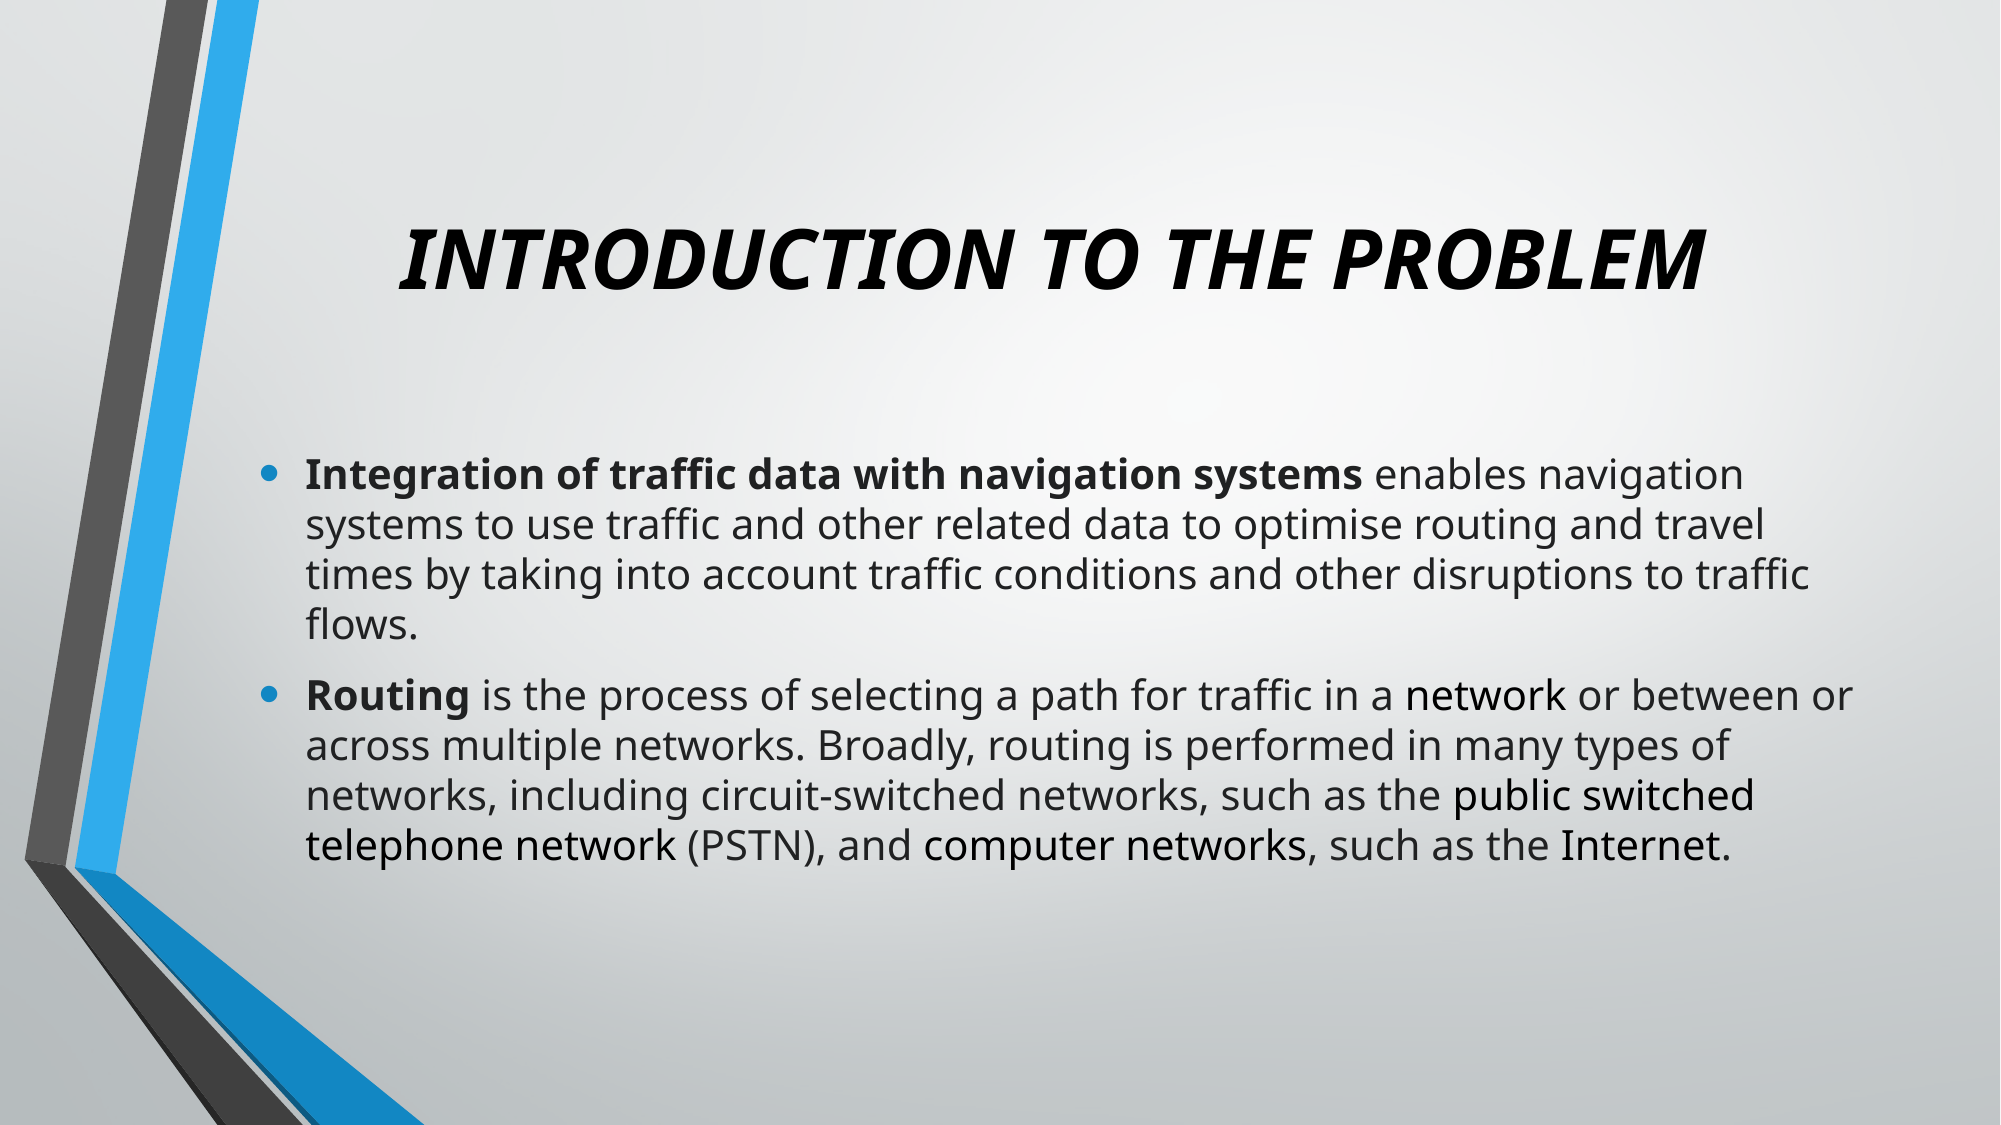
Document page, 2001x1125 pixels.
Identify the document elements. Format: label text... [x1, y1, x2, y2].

title INTRODUCTION TO THE PROBLEM [243, 112, 1887, 400]
list Integration of traffic data with navigation systems enables navigation systems to use traffic and other related data to optimise routing and travel times by taking into account traffic conditions and other disruptions to traffic flows. Routing is the process of selecting a path for traffic in a network or between or across multiple networks. Broadly, routing is performed in many types of networks, including circuit-switched networks, such as the public switched telephone network (PSTN), and computer networks, such as the Internet. [243, 437, 1887, 950]
